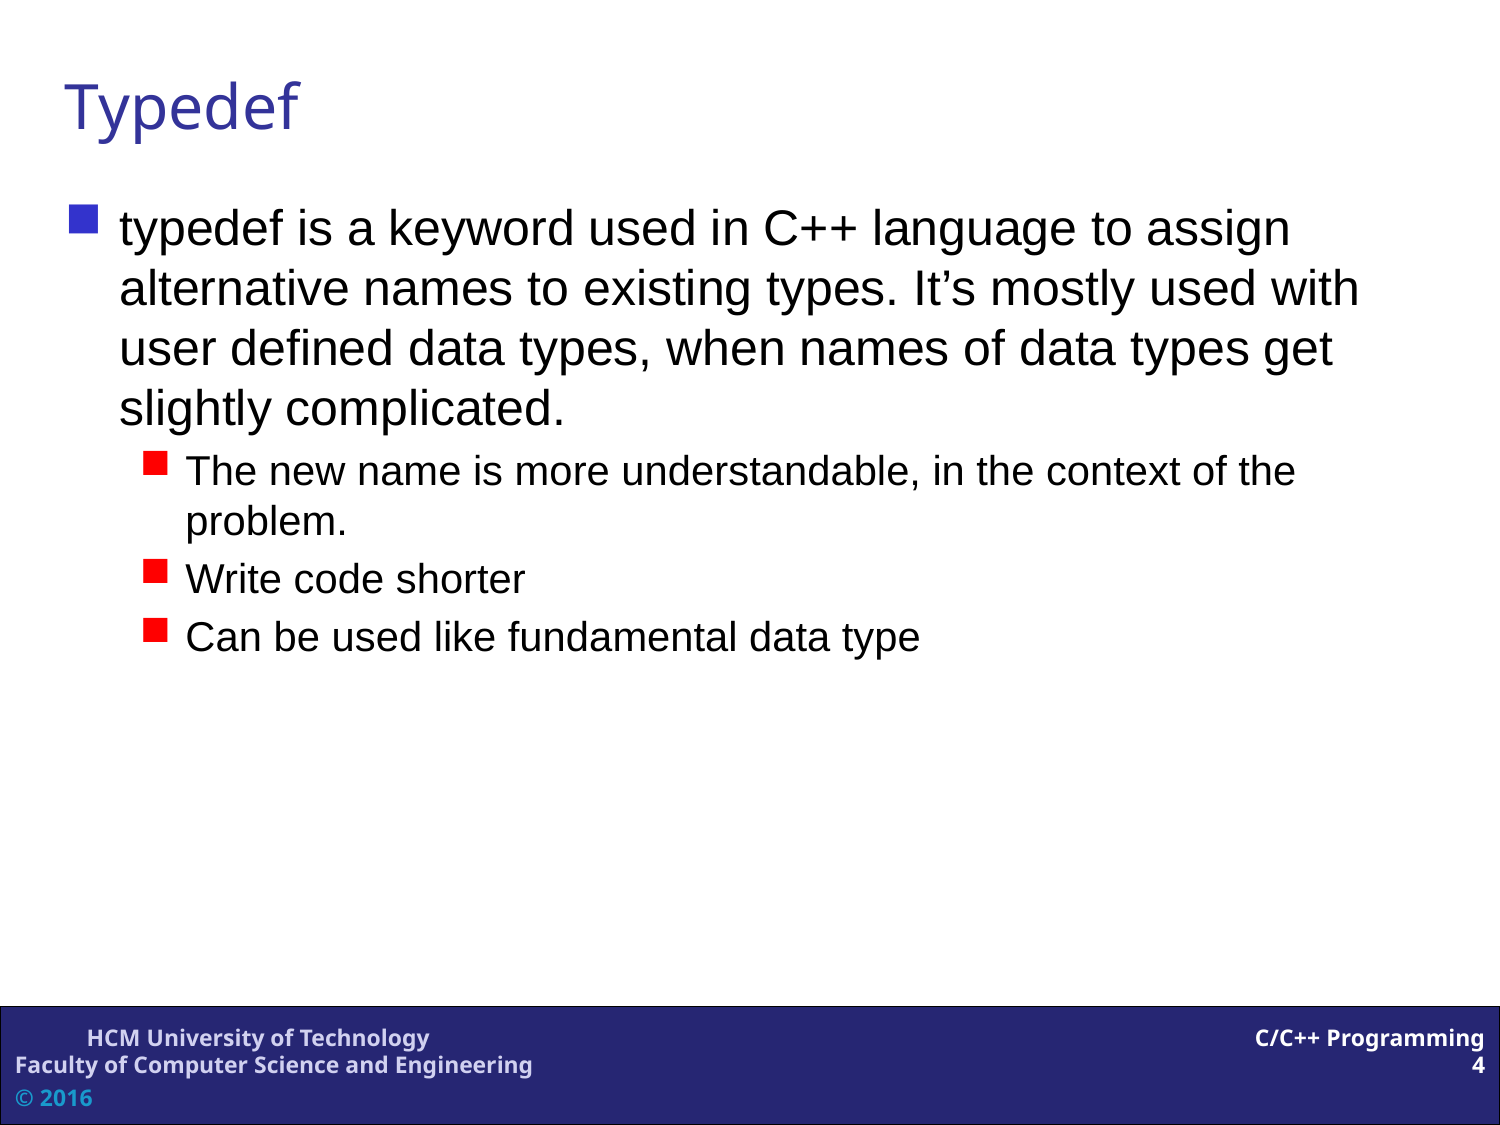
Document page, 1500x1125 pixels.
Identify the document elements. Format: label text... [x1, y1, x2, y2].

text_box typedef is a keyword used in C++ language to assign alternative names to existing types. It’s mostly used with user defined data types, when names of data types get slightly complicated. The new name is more understandable, in the context of the problem. Write code shorter Can be used like fundamental data type [49, 187, 1463, 1000]
text_box Typedef [49, 12, 1463, 150]
